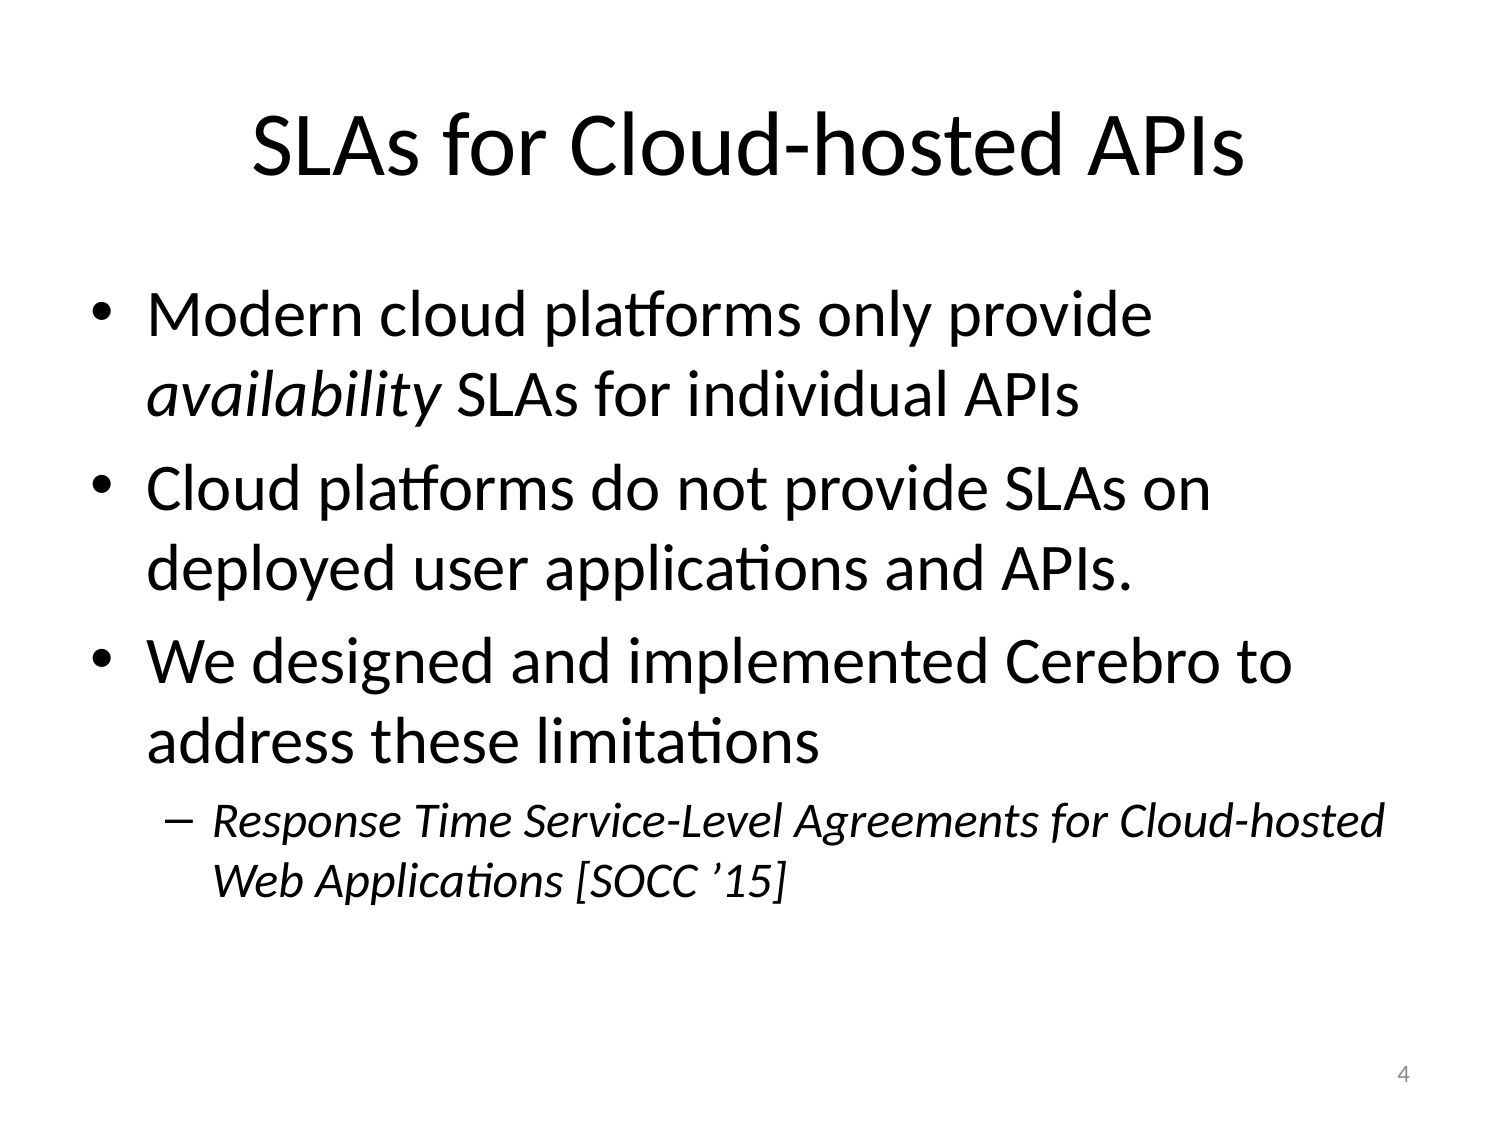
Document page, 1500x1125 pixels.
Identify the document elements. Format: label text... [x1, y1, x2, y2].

list Modern cloud platforms only provide availability SLAs for individual APIs Cloud platforms do not provide SLAs on deployed user applications and APIs. We designed and implemented Cerebro to address these limitations Response Time Service-Level Agreements for Cloud-hosted Web Applications [SOCC ’15] [75, 262, 1425, 1005]
slide_number 4 [1074, 1042, 1425, 1103]
title SLAs for Cloud-hosted APIs [75, 45, 1425, 233]
